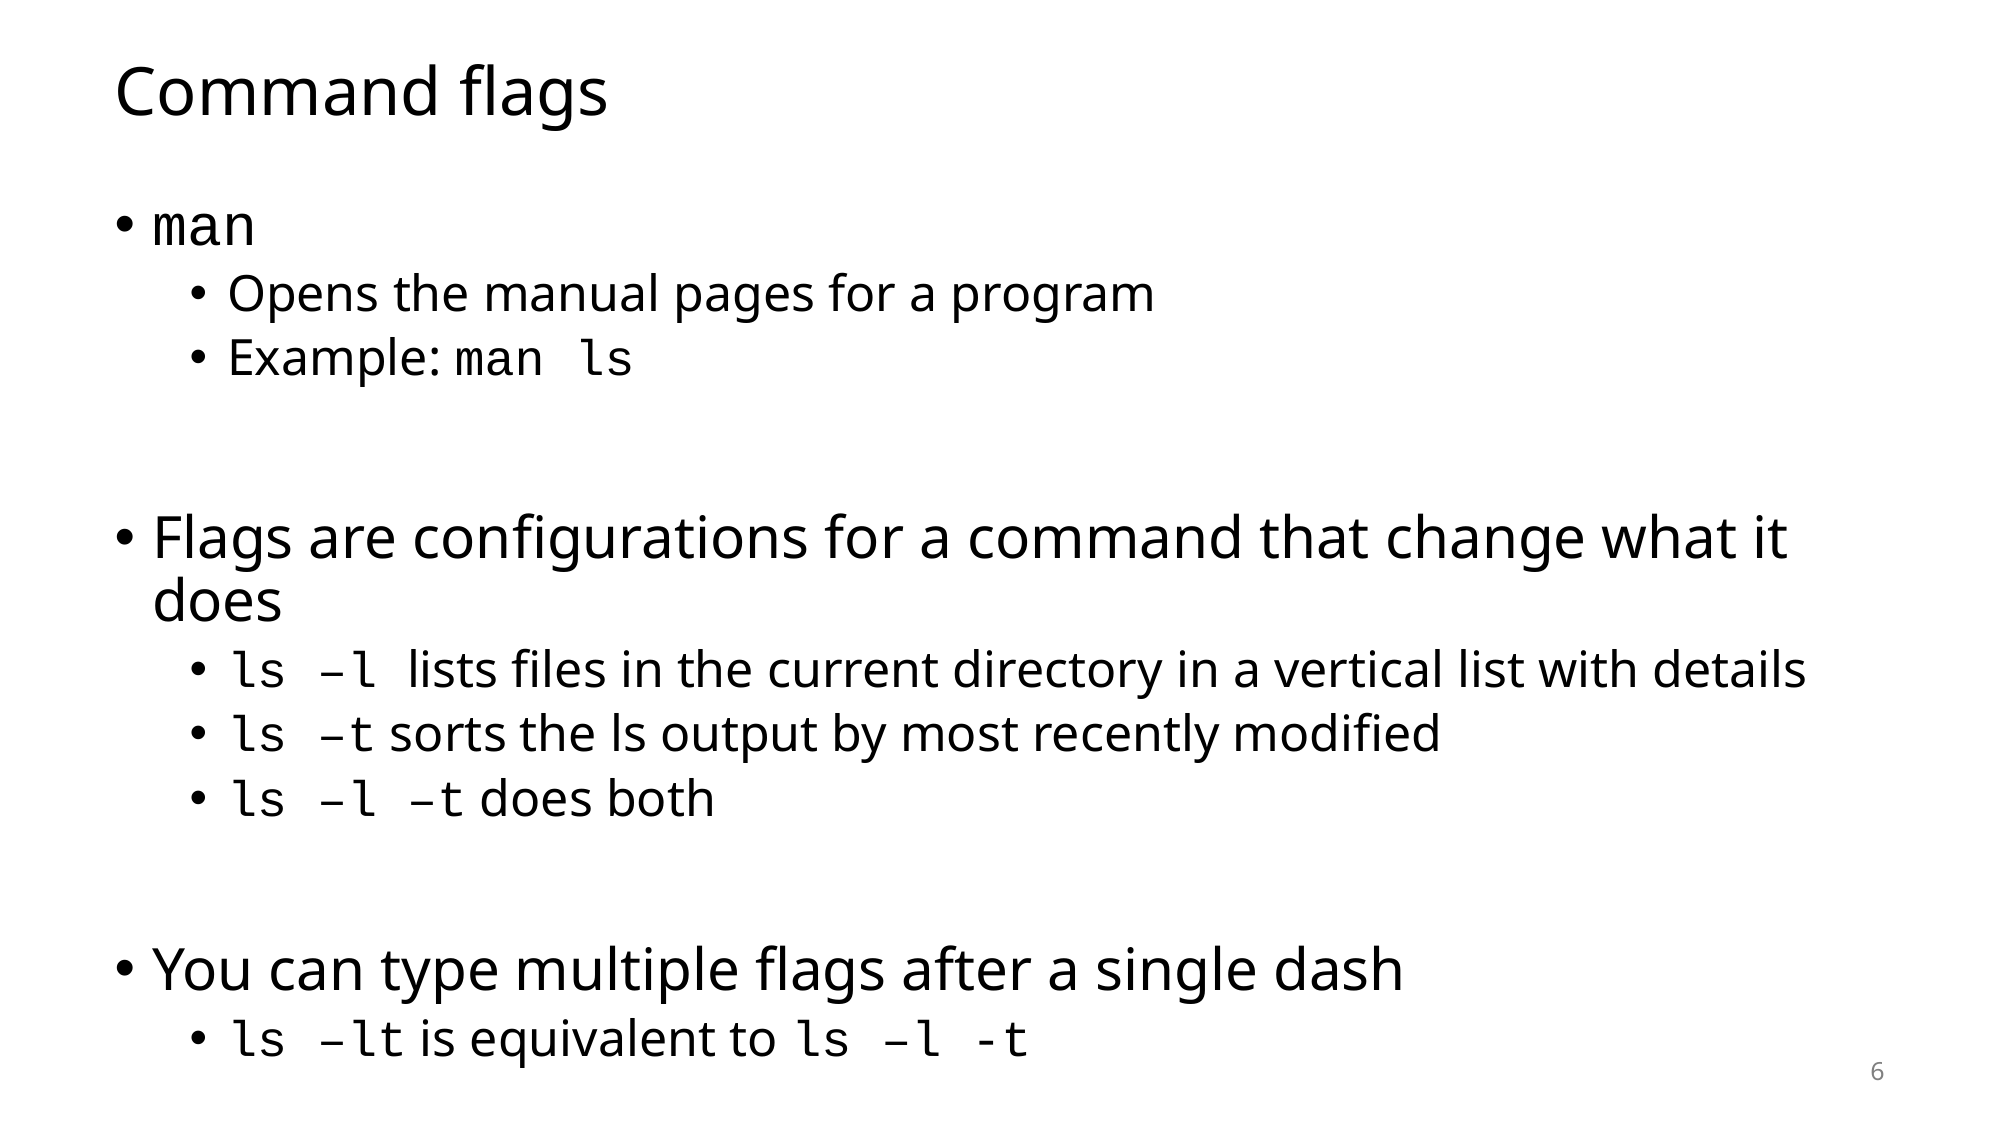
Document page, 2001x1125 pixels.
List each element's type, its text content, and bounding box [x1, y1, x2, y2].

list man Opens the manual pages for a program Example: man ls Flags are configurations for a command that change what it does ls –l lists files in the current directory in a vertical list with details ls –t sorts the ls output by most recently modified ls –l –t does both You can type multiple flags after a single dash ls –lt is equivalent to ls –l -t [99, 187, 1900, 1013]
title Command flags [99, 37, 1900, 150]
slide_number 6 [1749, 1042, 1900, 1103]
